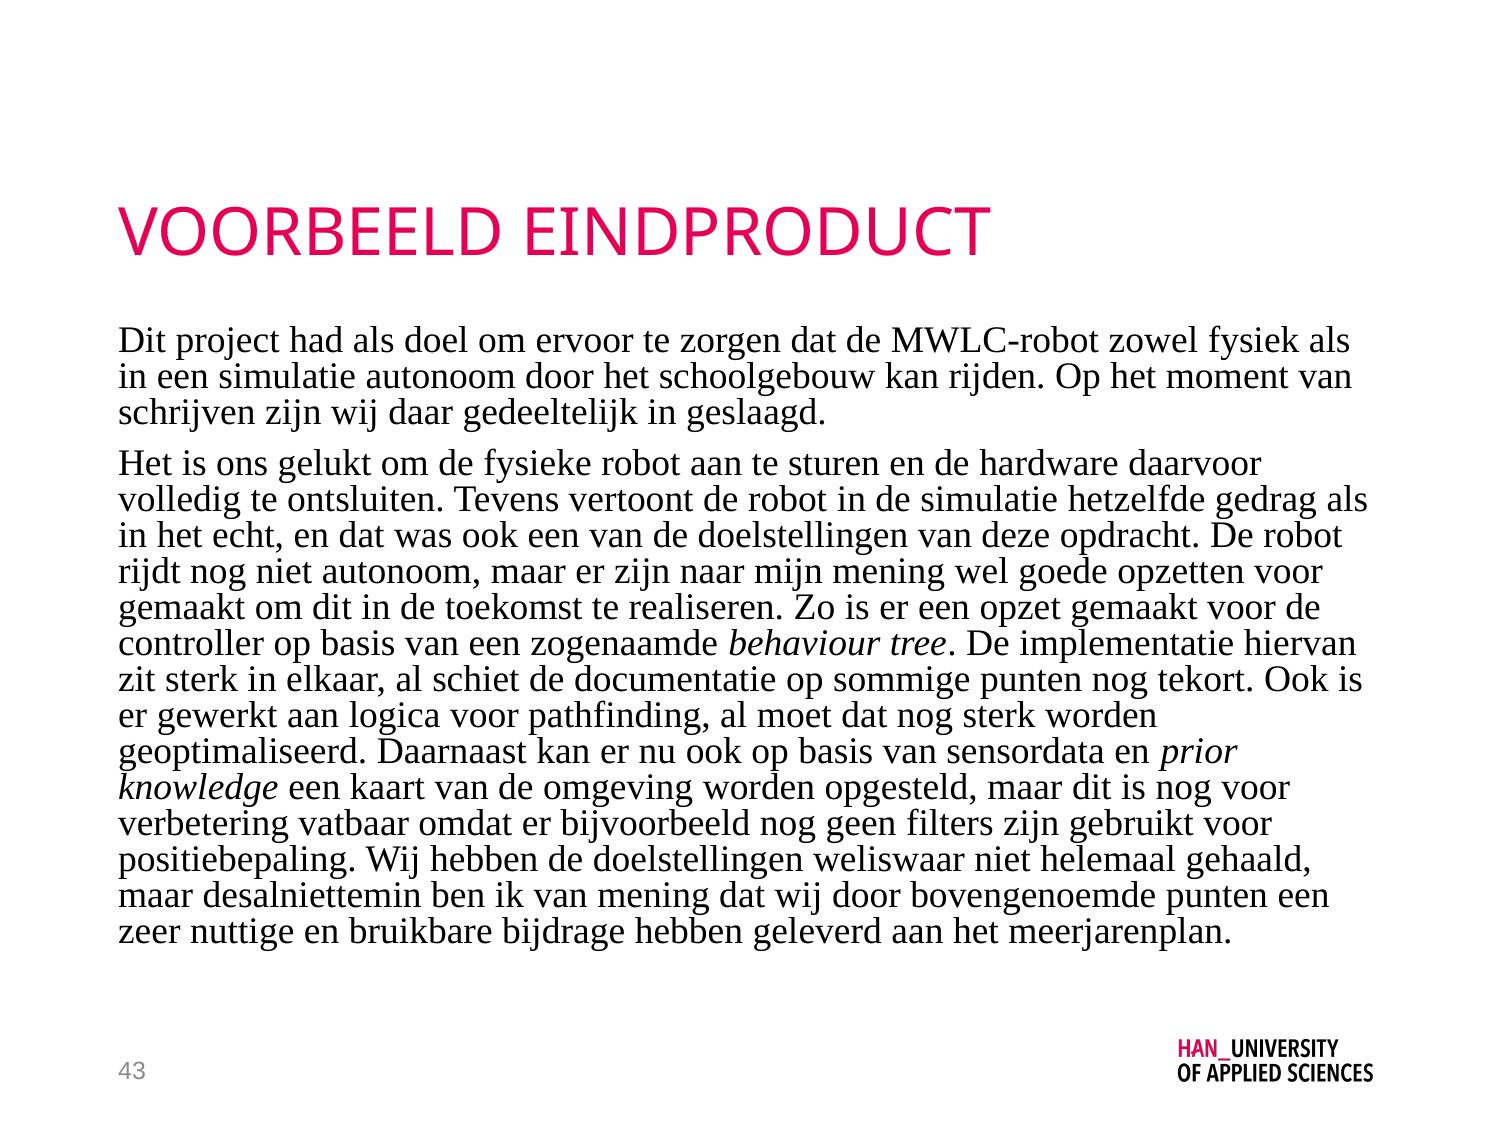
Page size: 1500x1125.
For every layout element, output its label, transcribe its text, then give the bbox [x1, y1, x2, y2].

title VOORBEELD EINDPRODUCT [103, 59, 1397, 278]
slide_number 43 [103, 1039, 441, 1100]
picture [1172, 1021, 1396, 1119]
list Dit project had als doel om ervoor te zorgen dat de MWLC-robot zowel fysiek als in een simulatie autonoom door het schoolgebouw kan rijden. Op het moment van schrijven zijn wij daar gedeeltelijk in geslaagd. Het is ons gelukt om de fysieke robot aan te sturen en de hardware daarvoor volledig te ontsluiten. Tevens vertoont de robot in de simulatie hetzelfde gedrag als in het echt, en dat was ook een van de doelstellingen van deze opdracht. De robot rijdt nog niet autonoom, maar er zijn naar mijn mening wel goede opzetten voor gemaakt om dit in de toekomst te realiseren. Zo is er een opzet gemaakt voor de controller op basis van een zogenaamde behaviour tree. De implementatie hiervan zit sterk in elkaar, al schiet de documentatie op sommige punten nog tekort. Ook is er gewerkt aan logica voor pathfinding, al moet dat nog sterk worden geoptimaliseerd. Daarnaast kan er nu ook op basis van sensordata en prior knowledge een kaart van de omgeving worden opgesteld, maar dit is nog voor verbetering vatbaar omdat er bijvoorbeeld nog geen filters zijn gebruikt voor positiebepaling. Wij hebben de doelstellingen weliswaar niet helemaal gehaald, maar desalniettemin ben ik van mening dat wij door bovengenoemde punten een zeer nuttige en bruikbare bijdrage hebben geleverd aan het meerjarenplan. [103, 315, 1397, 1015]
